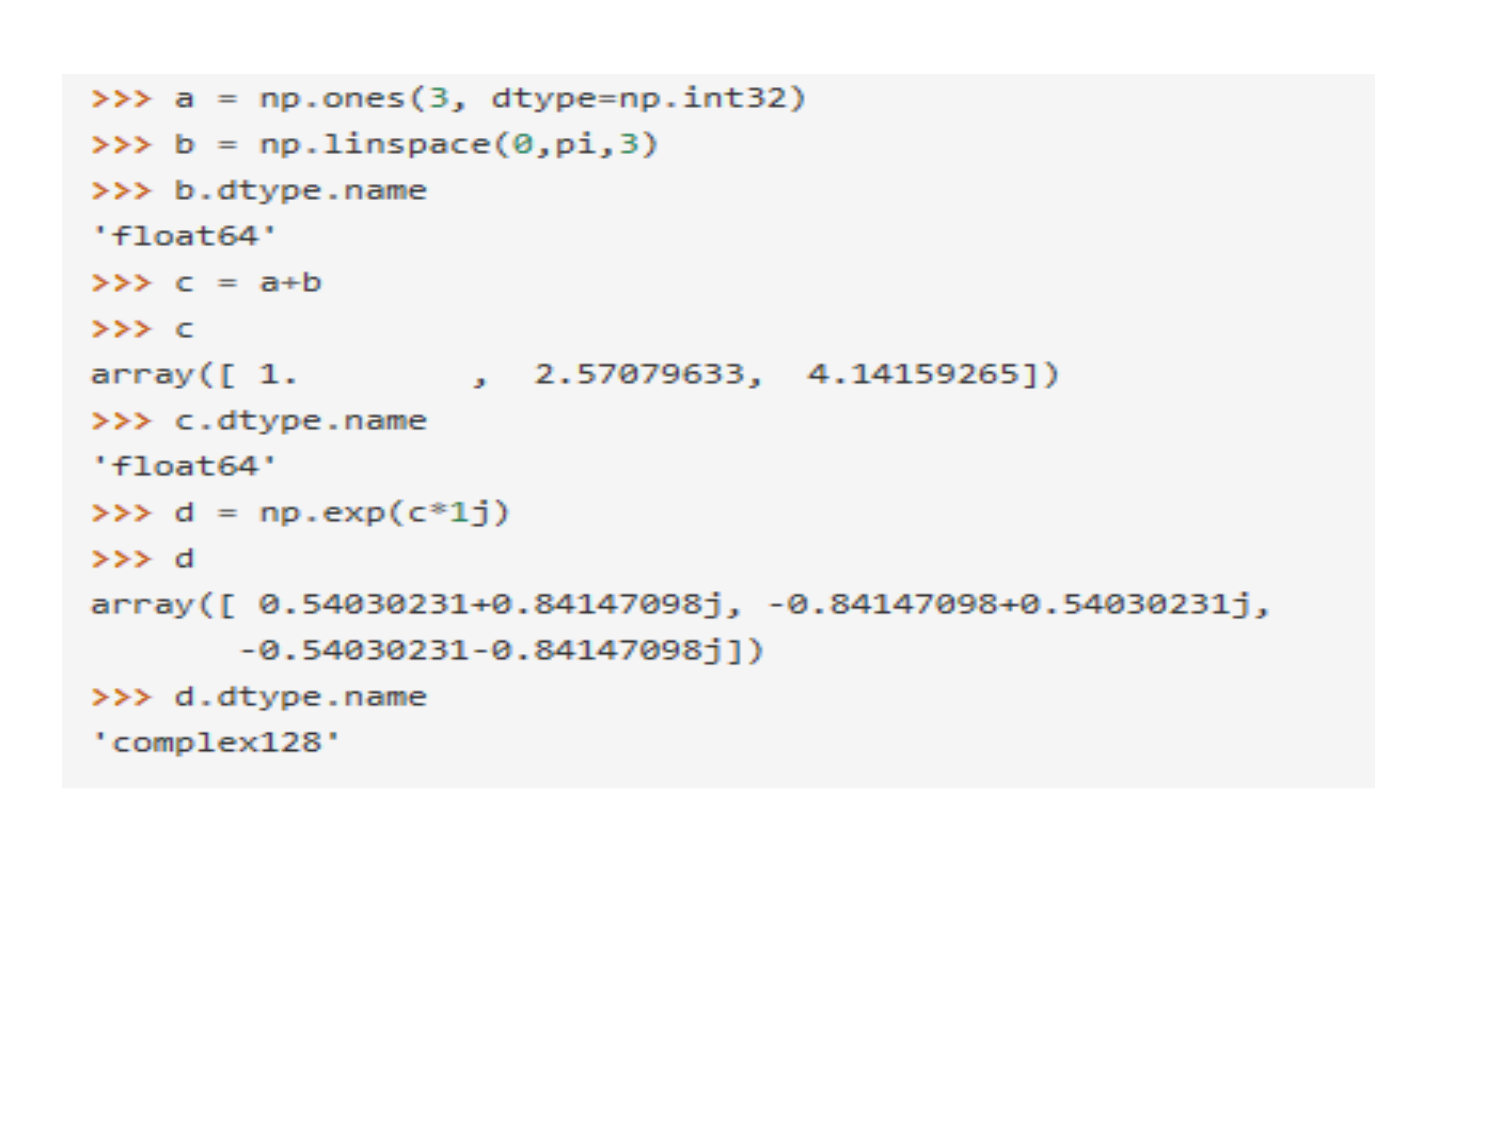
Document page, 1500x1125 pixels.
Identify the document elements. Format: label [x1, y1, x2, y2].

picture [62, 74, 1376, 796]
